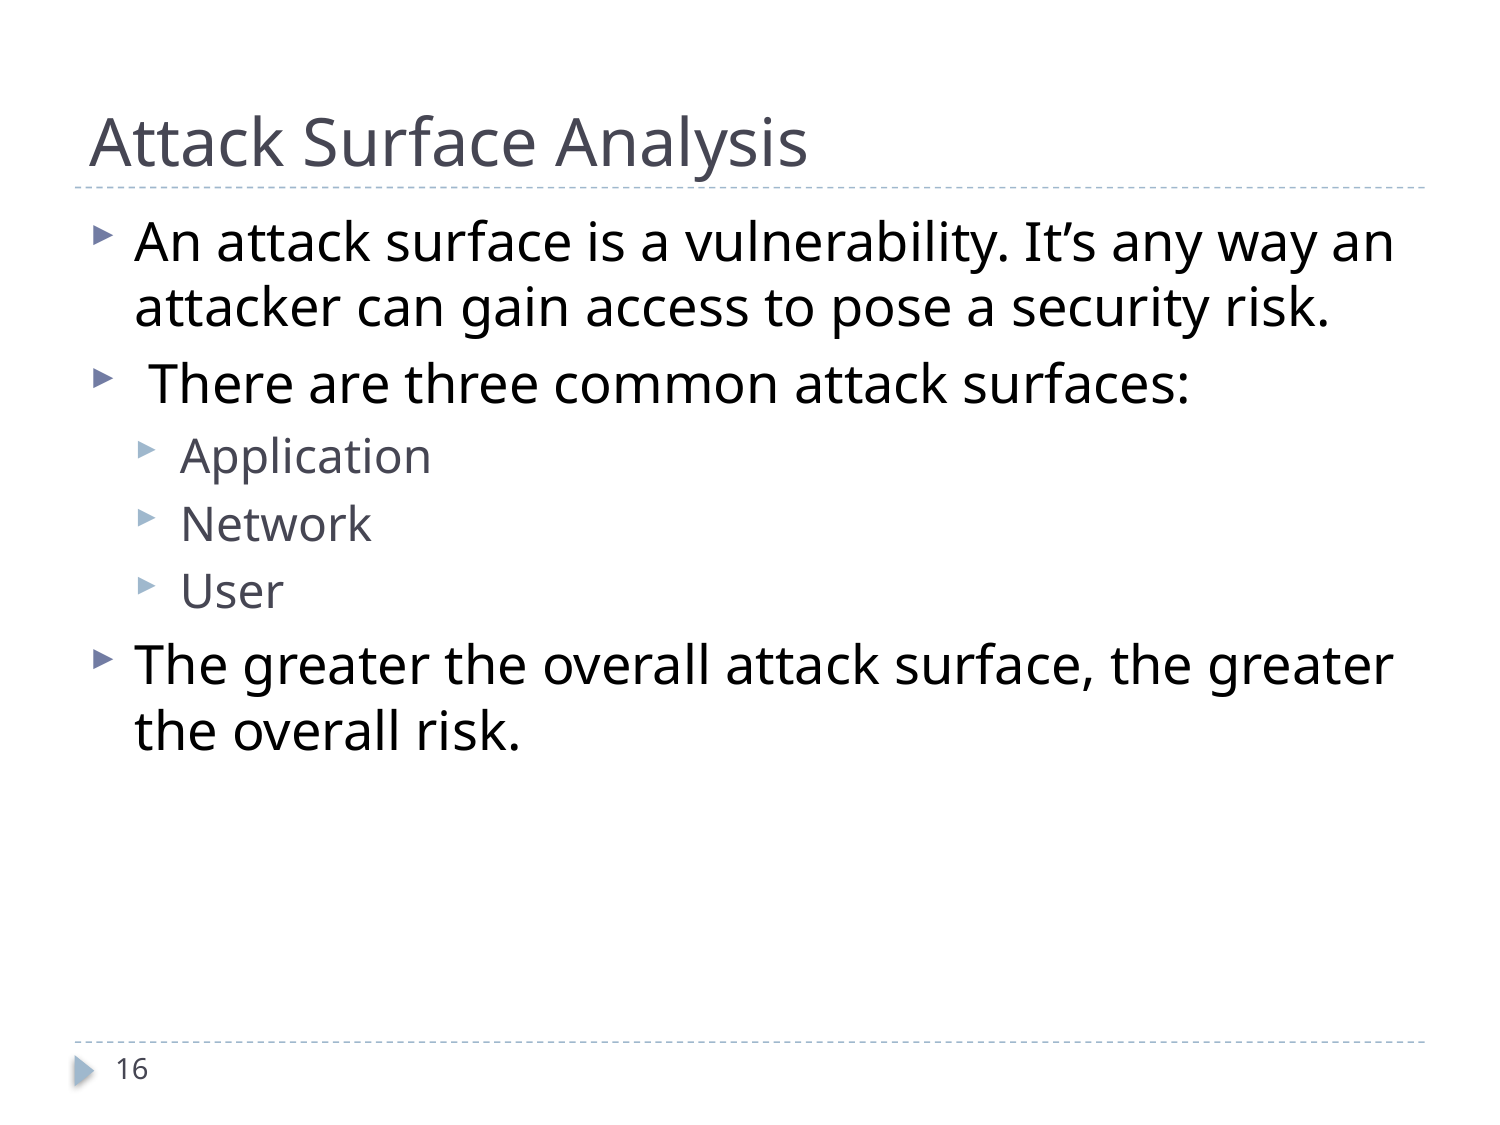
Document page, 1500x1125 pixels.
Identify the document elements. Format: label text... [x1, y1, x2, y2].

list An attack surface is a vulnerability. It’s any way an attacker can gain access to pose a security risk. There are three common attack surfaces: Application Network User The greater the overall attack surface, the greater the overall risk. [75, 200, 1425, 1010]
slide_number 16 [100, 1042, 426, 1103]
title Attack Surface Analysis [75, 24, 1425, 188]
